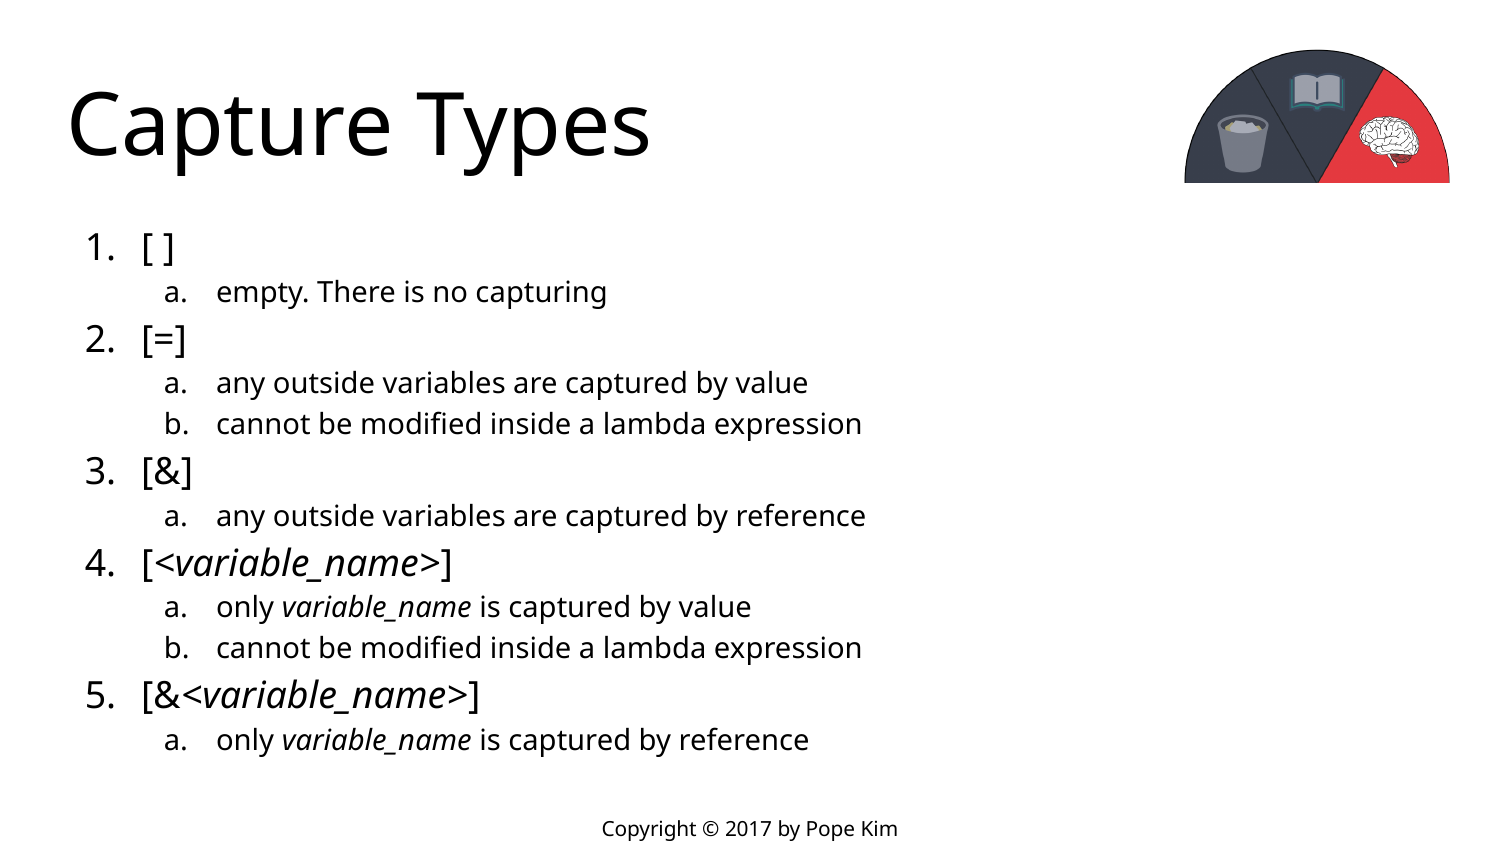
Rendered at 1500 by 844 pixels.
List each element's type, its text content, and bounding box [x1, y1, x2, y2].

picture [1134, 0, 1500, 183]
list [ ] empty. There is no capturing [=] any outside variables are captured by value cannot be modified inside a lambda expression [&] any outside variables are captured by reference [<variable_name>] only variable_name is captured by value cannot be modified inside a lambda expression [&<variable_name>] only variable_name is captured by reference [51, 200, 1449, 800]
title Capture Types [51, 51, 1449, 189]
